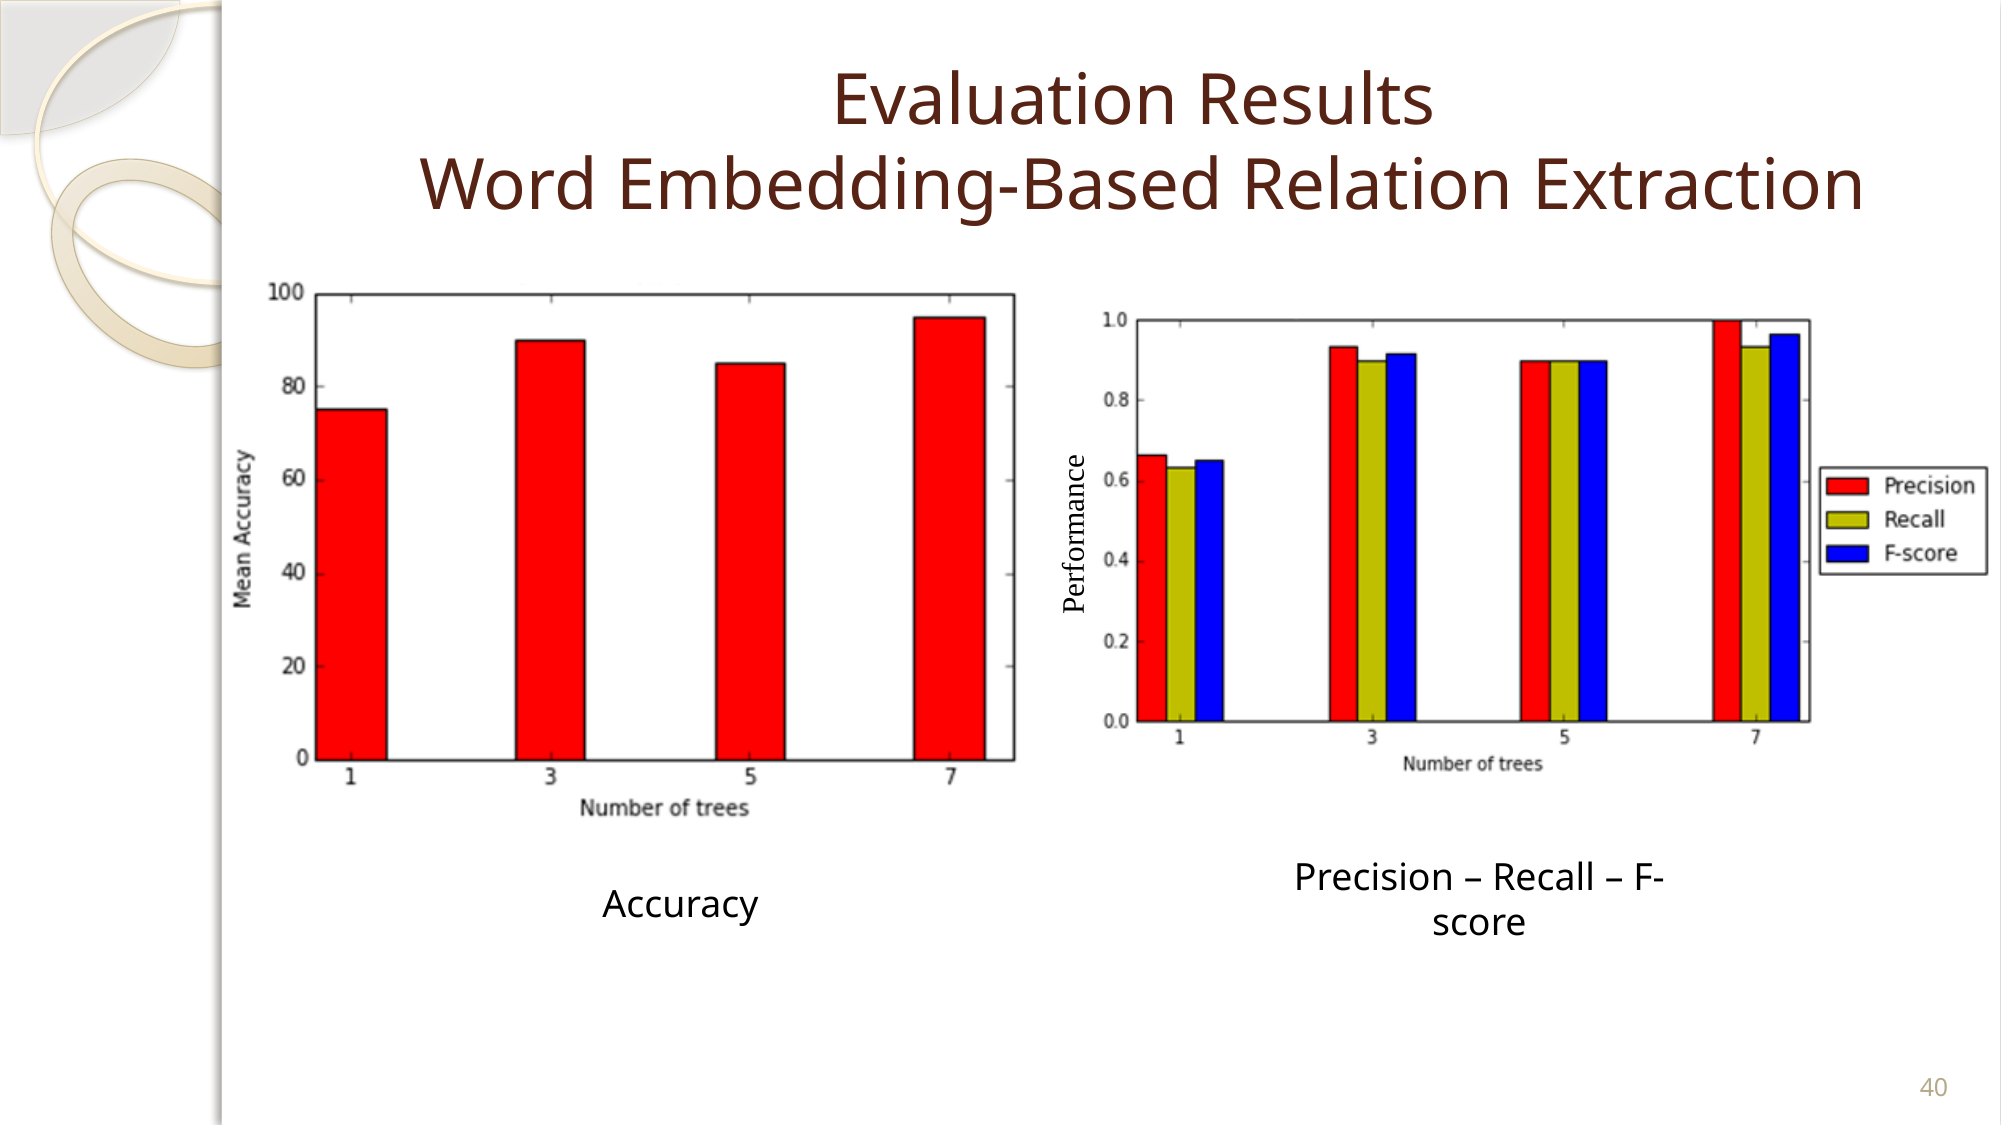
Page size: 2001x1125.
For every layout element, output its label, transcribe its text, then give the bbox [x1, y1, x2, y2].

picture [226, 275, 1029, 827]
text_box Performance [1045, 415, 1088, 654]
text_box Precision – Recall – F-score [1236, 845, 1723, 951]
title Evaluation Results Word Embedding-Based Relation Extraction [313, 45, 1954, 233]
picture [1095, 299, 1995, 780]
slide_number 40 [1883, 1034, 1984, 1113]
text_box Accuracy [490, 872, 871, 933]
